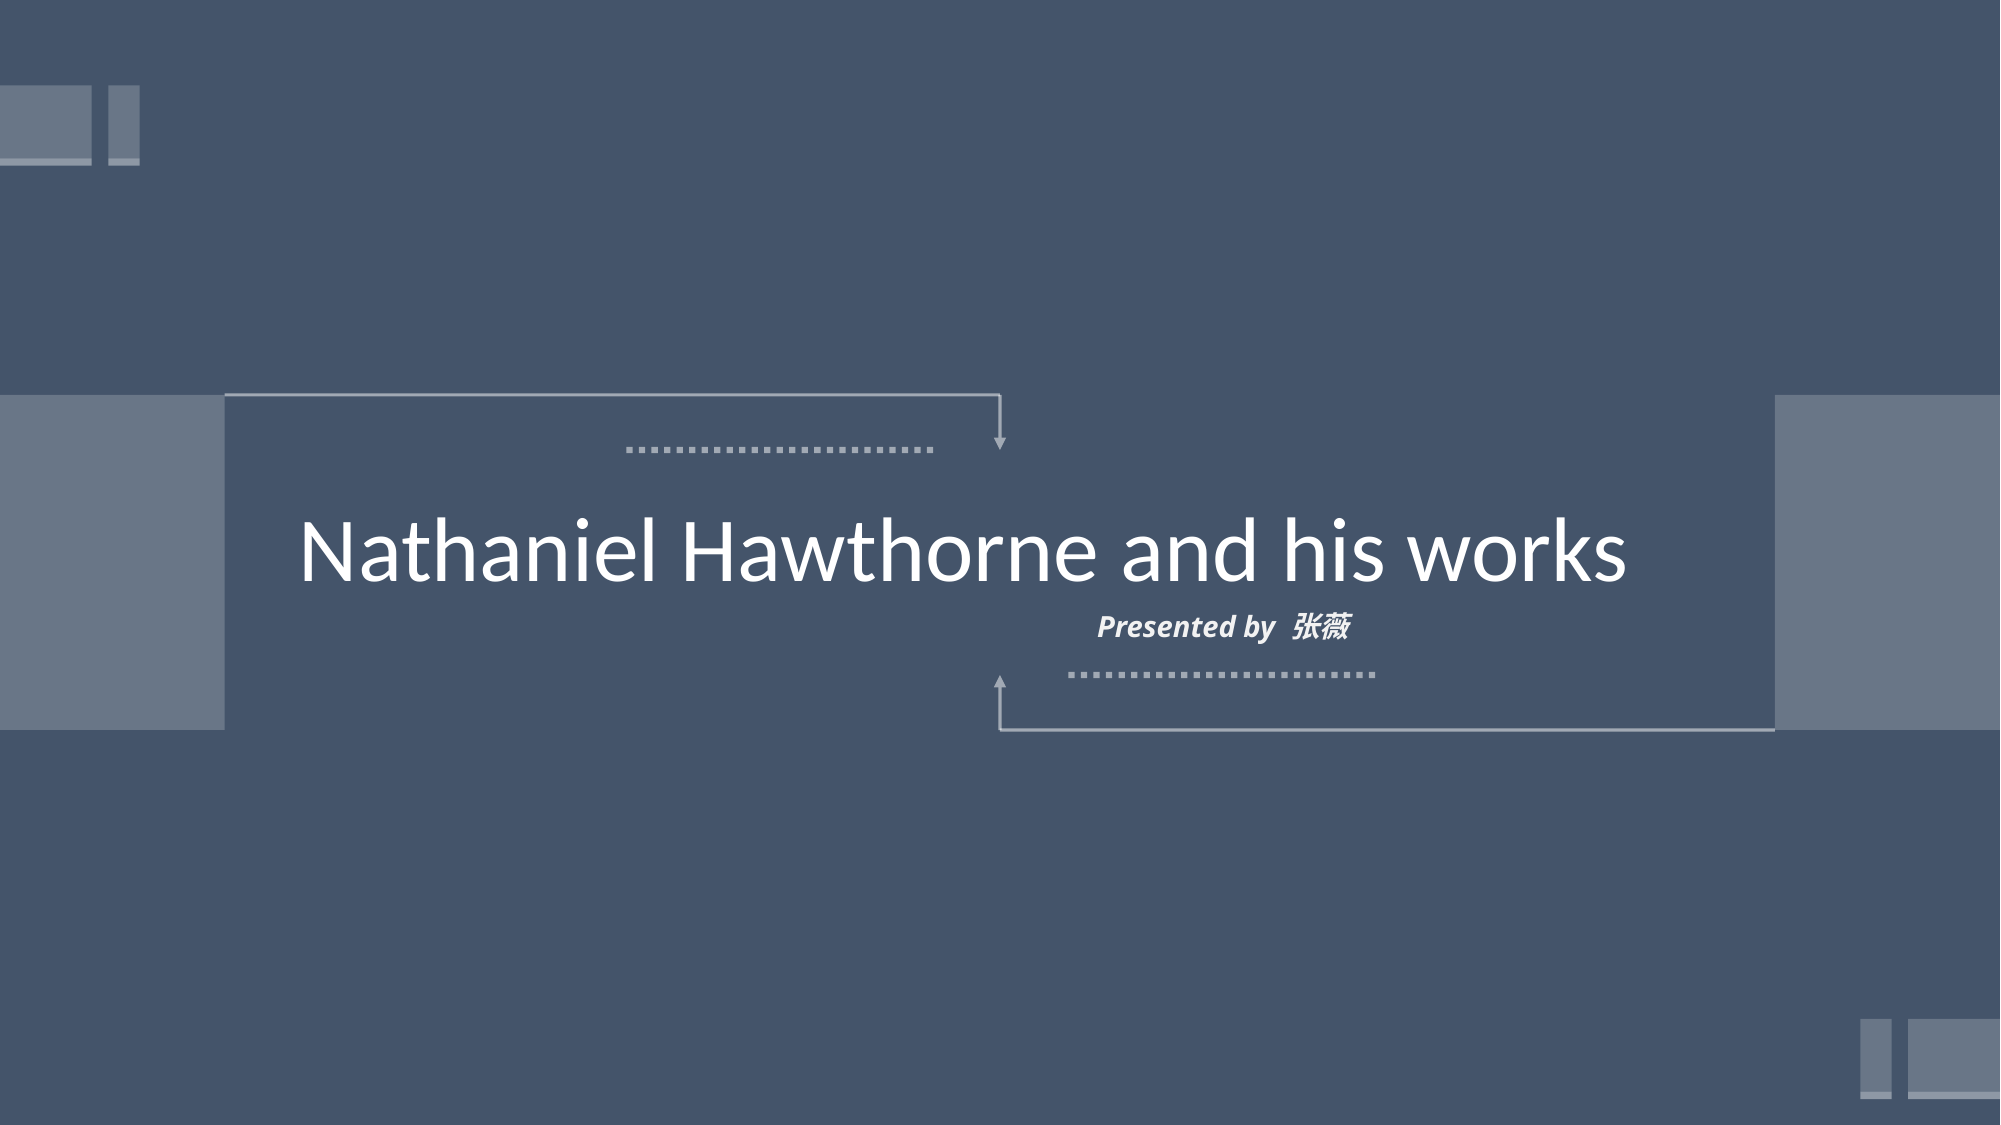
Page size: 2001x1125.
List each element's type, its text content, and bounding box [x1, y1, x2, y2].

text_box [0, 394, 226, 731]
text_box Presented by 张薇 [871, 608, 1574, 651]
text_box [1774, 394, 2000, 731]
text_box Nathaniel Hawthorne and his works [268, 482, 1661, 608]
